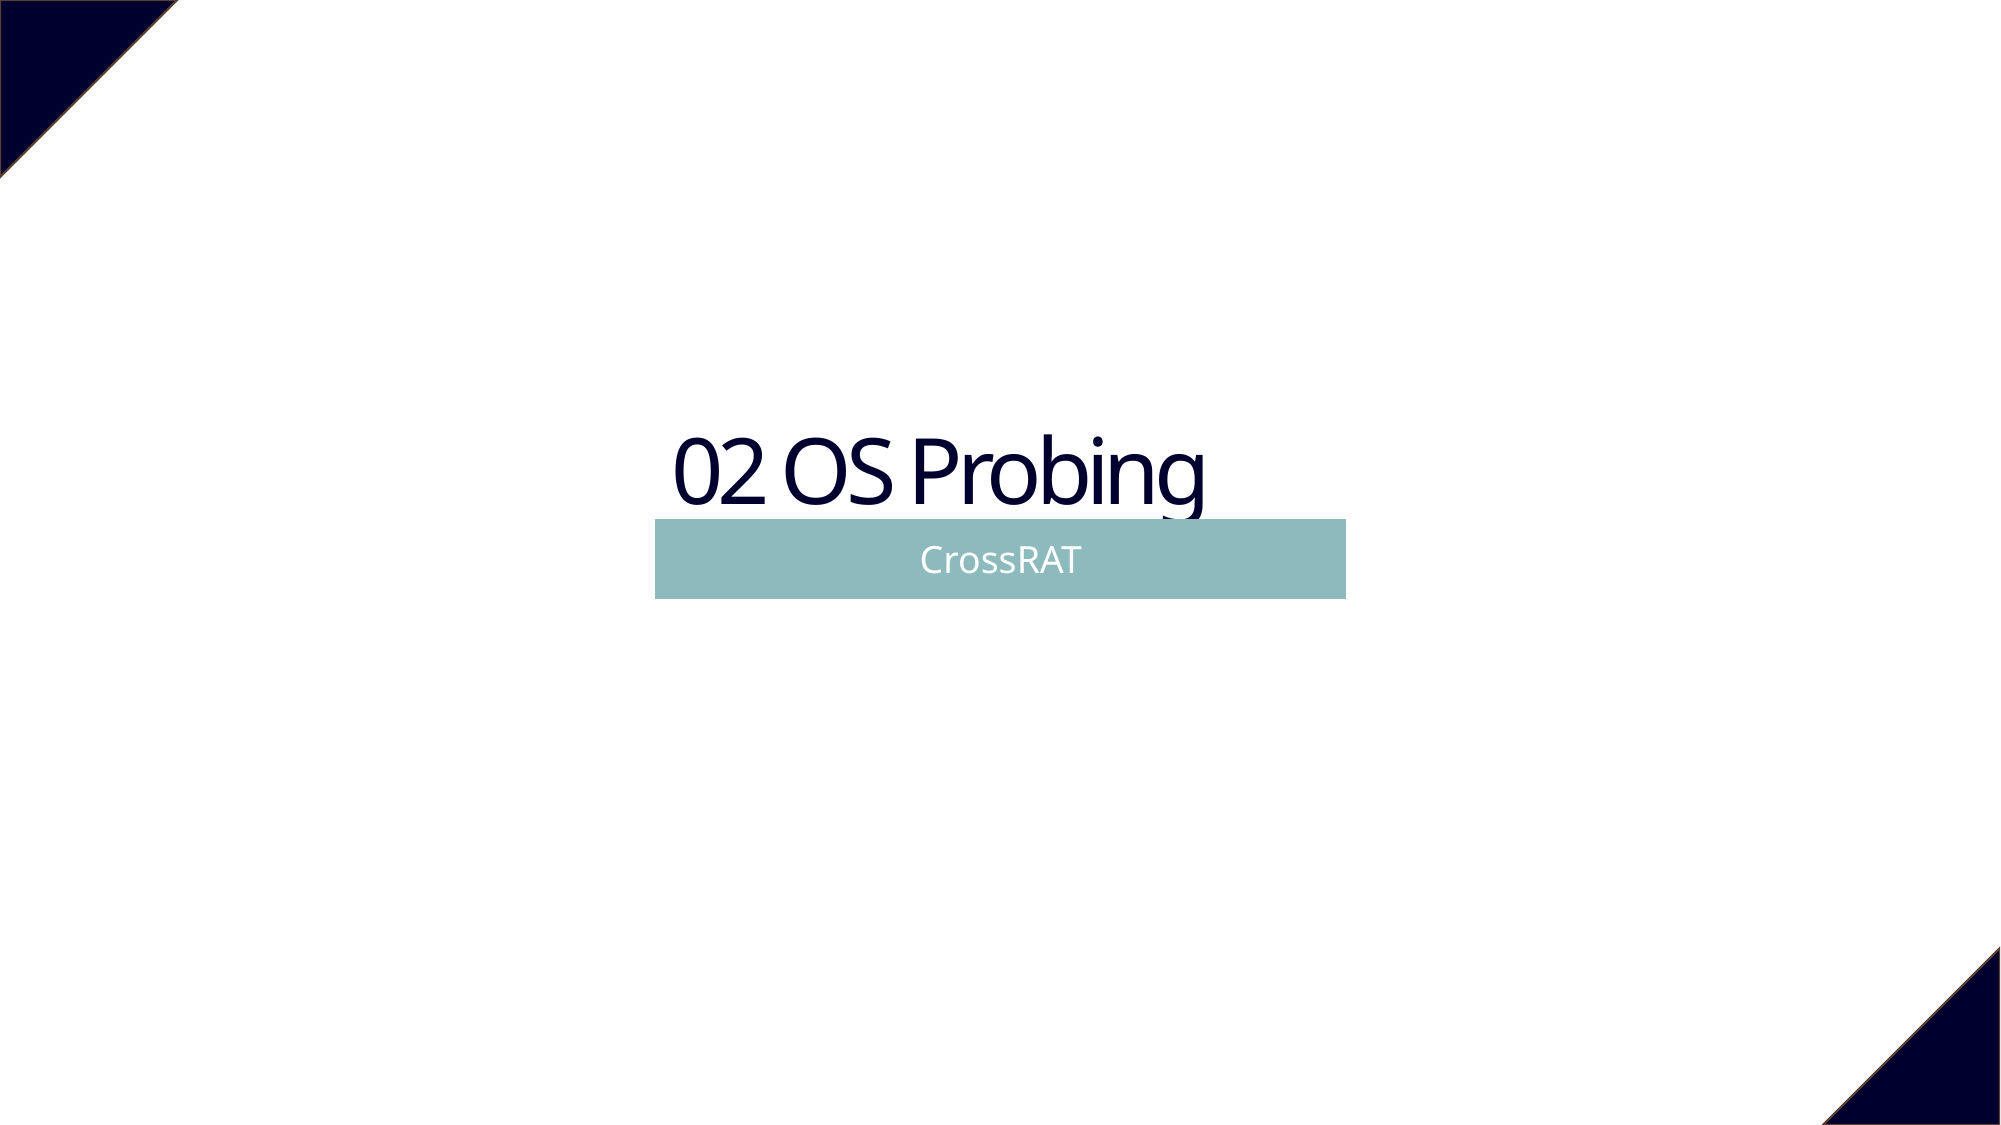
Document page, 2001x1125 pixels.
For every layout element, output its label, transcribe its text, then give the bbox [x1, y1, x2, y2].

text_box 02 OS Probing [656, 405, 1226, 519]
text_box CrossRAT [655, 519, 1346, 599]
